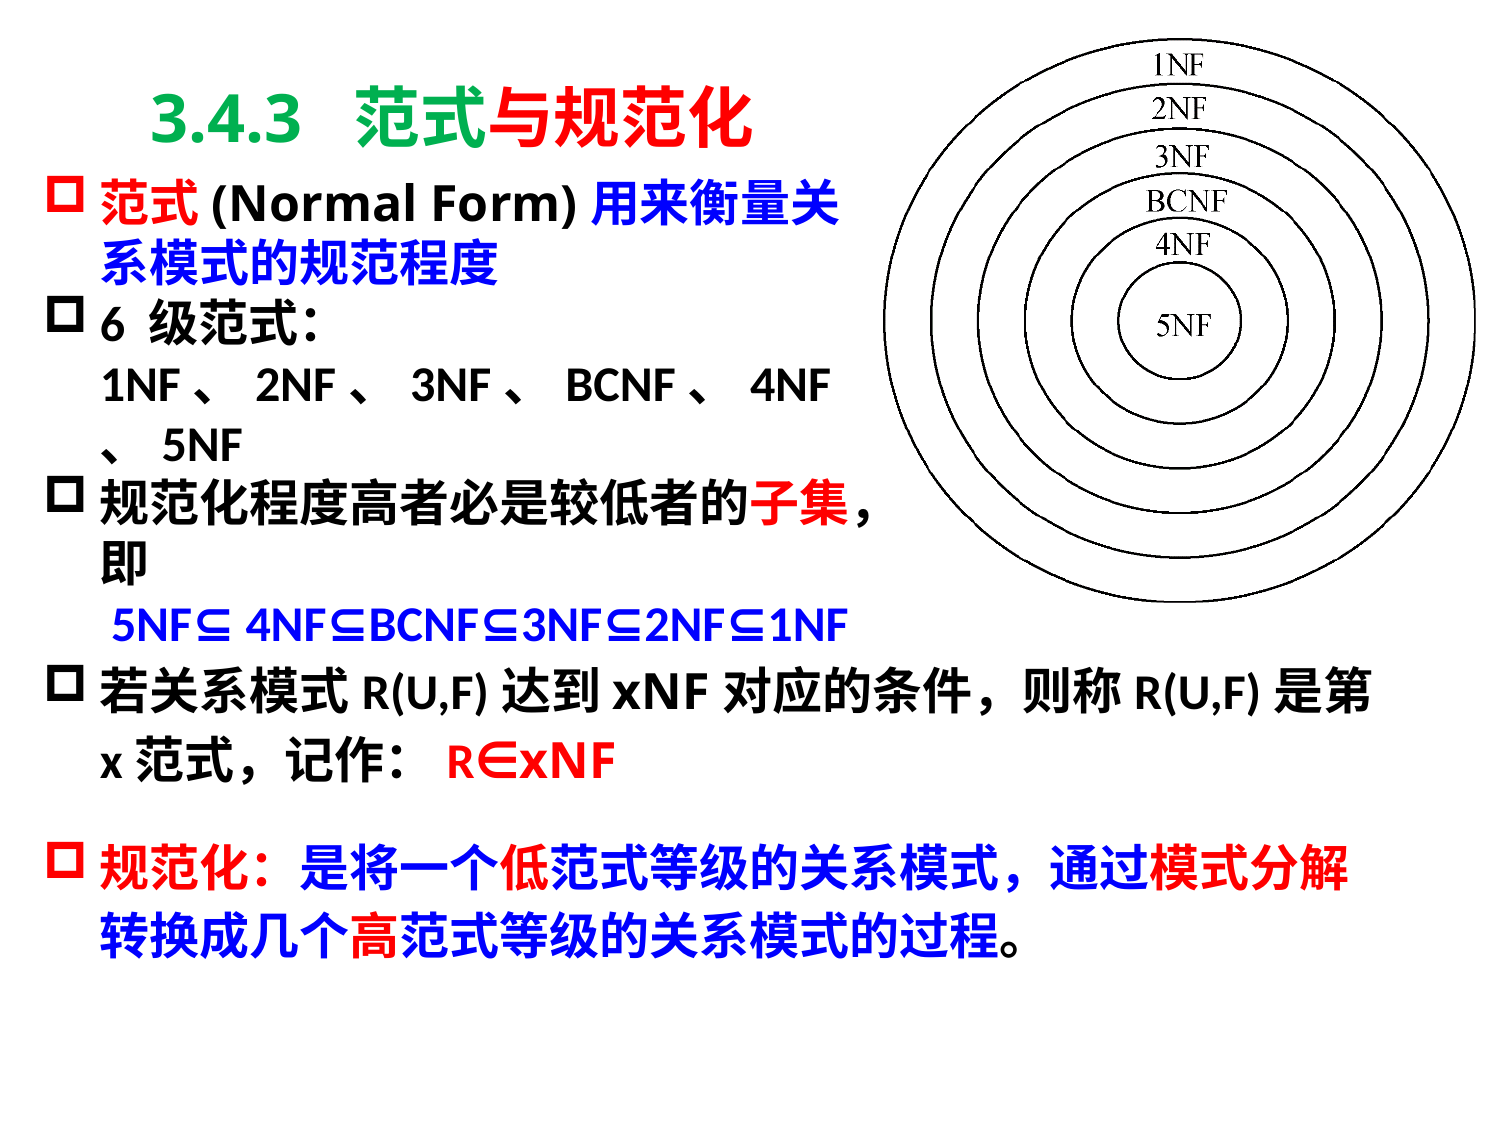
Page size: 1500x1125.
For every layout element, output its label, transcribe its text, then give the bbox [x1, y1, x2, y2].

text_box 范式(Normal Form)用来衡量关系模式的规范程度 6 级范式：1NF、2NF、3NF、BCNF、4NF、5NF 规范化程度高者必是较低者的子集，即 5NF⊆ 4NF⊆BCNF⊆3NF⊆2NF⊆1NF [28, 163, 869, 643]
text_box 3.4.3 范式与规范化 [60, 68, 883, 164]
text_box 若关系模式R(U,F)达到xNF对应的条件，则称R(U,F)是第x范式，记作：R∈xNF [28, 643, 1411, 796]
picture [883, 38, 1476, 603]
text_box 规范化：是将一个低范式等级的关系模式，通过模式分解转换成几个高范式等级的关系模式的过程。 [28, 820, 1411, 973]
